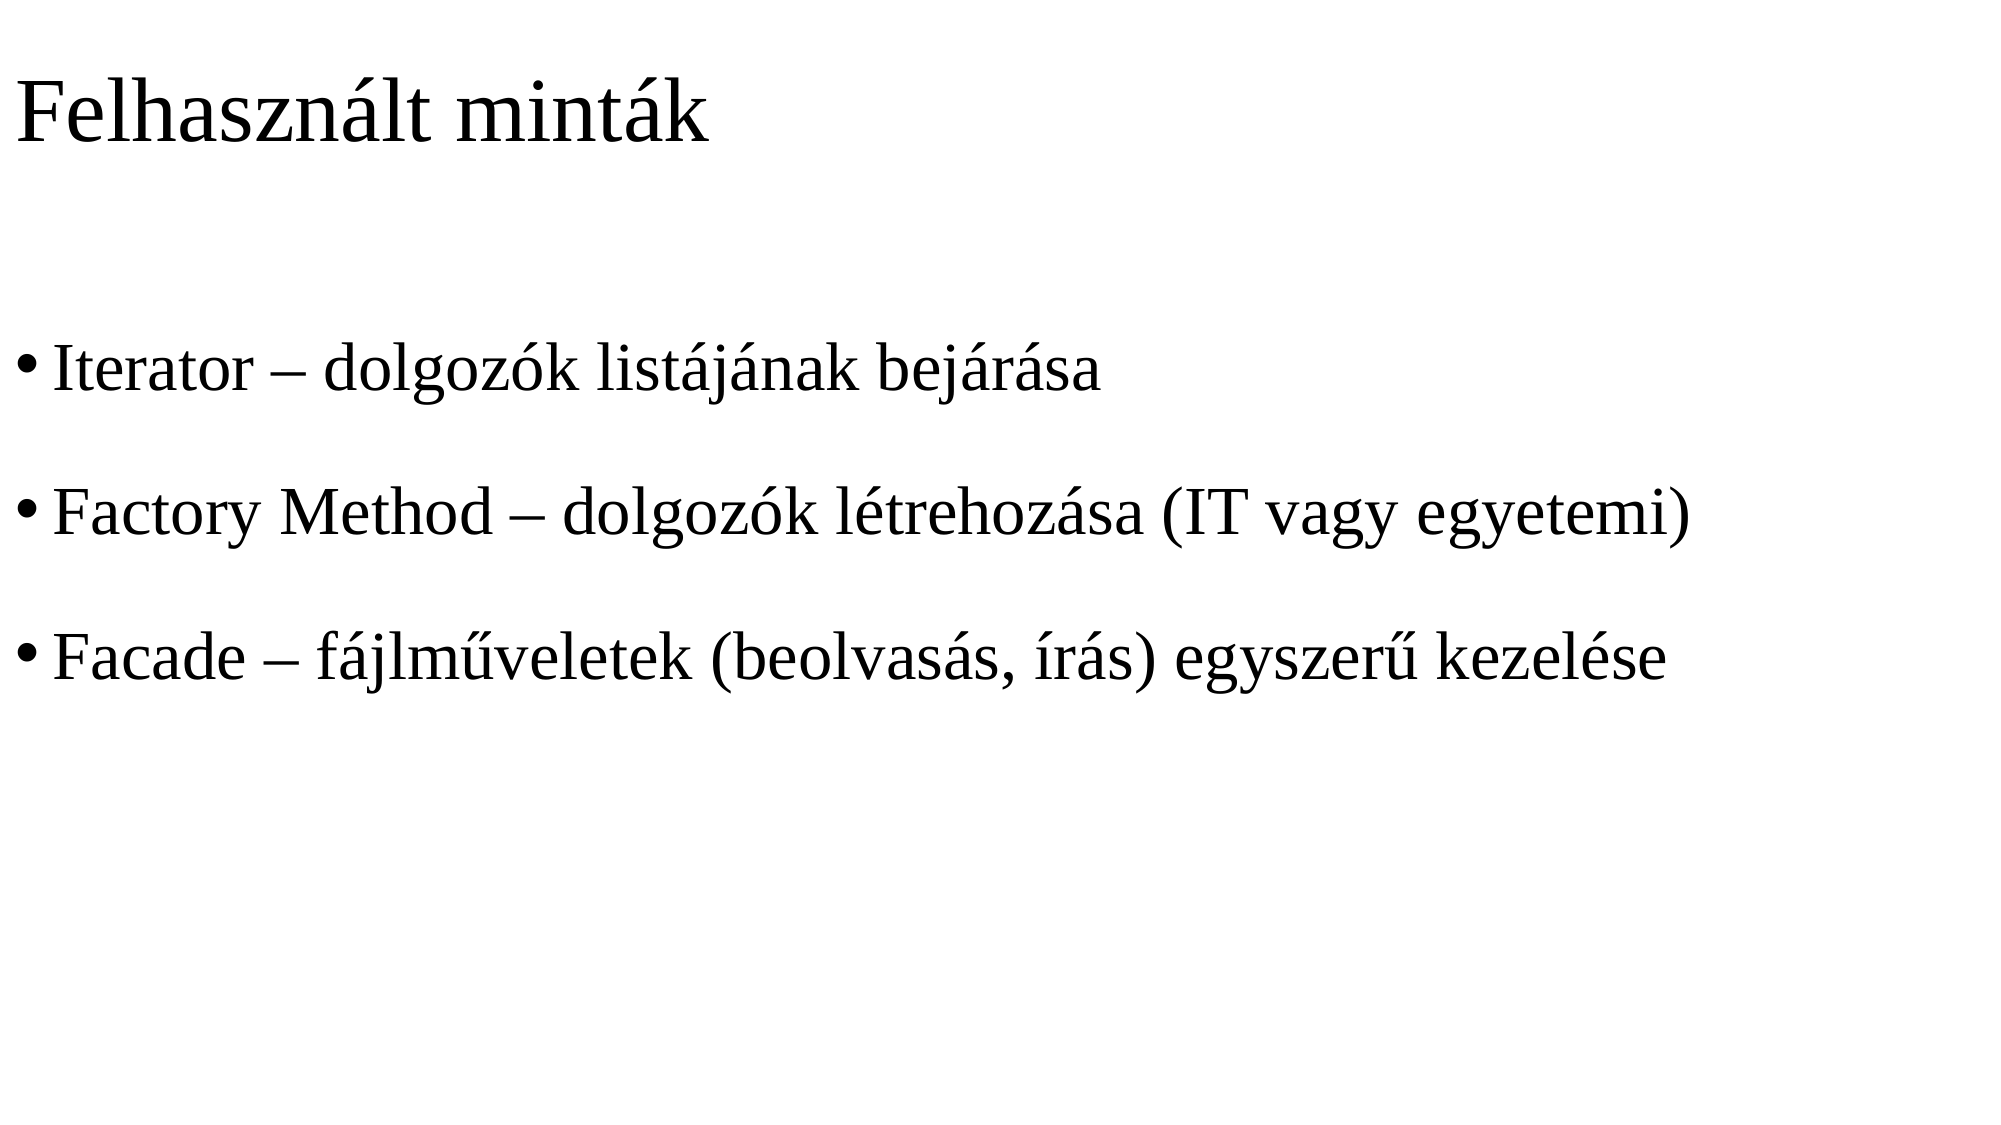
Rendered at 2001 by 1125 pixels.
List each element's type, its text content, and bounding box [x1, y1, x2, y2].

list Iterator – dolgozók listájának bejárása Factory Method – dolgozók létrehozása (IT vagy egyetemi) Facade – fájlműveletek (beolvasás, írás) egyszerű kezelése [0, 272, 2000, 987]
title Felhasznált minták [0, 3, 1725, 221]
